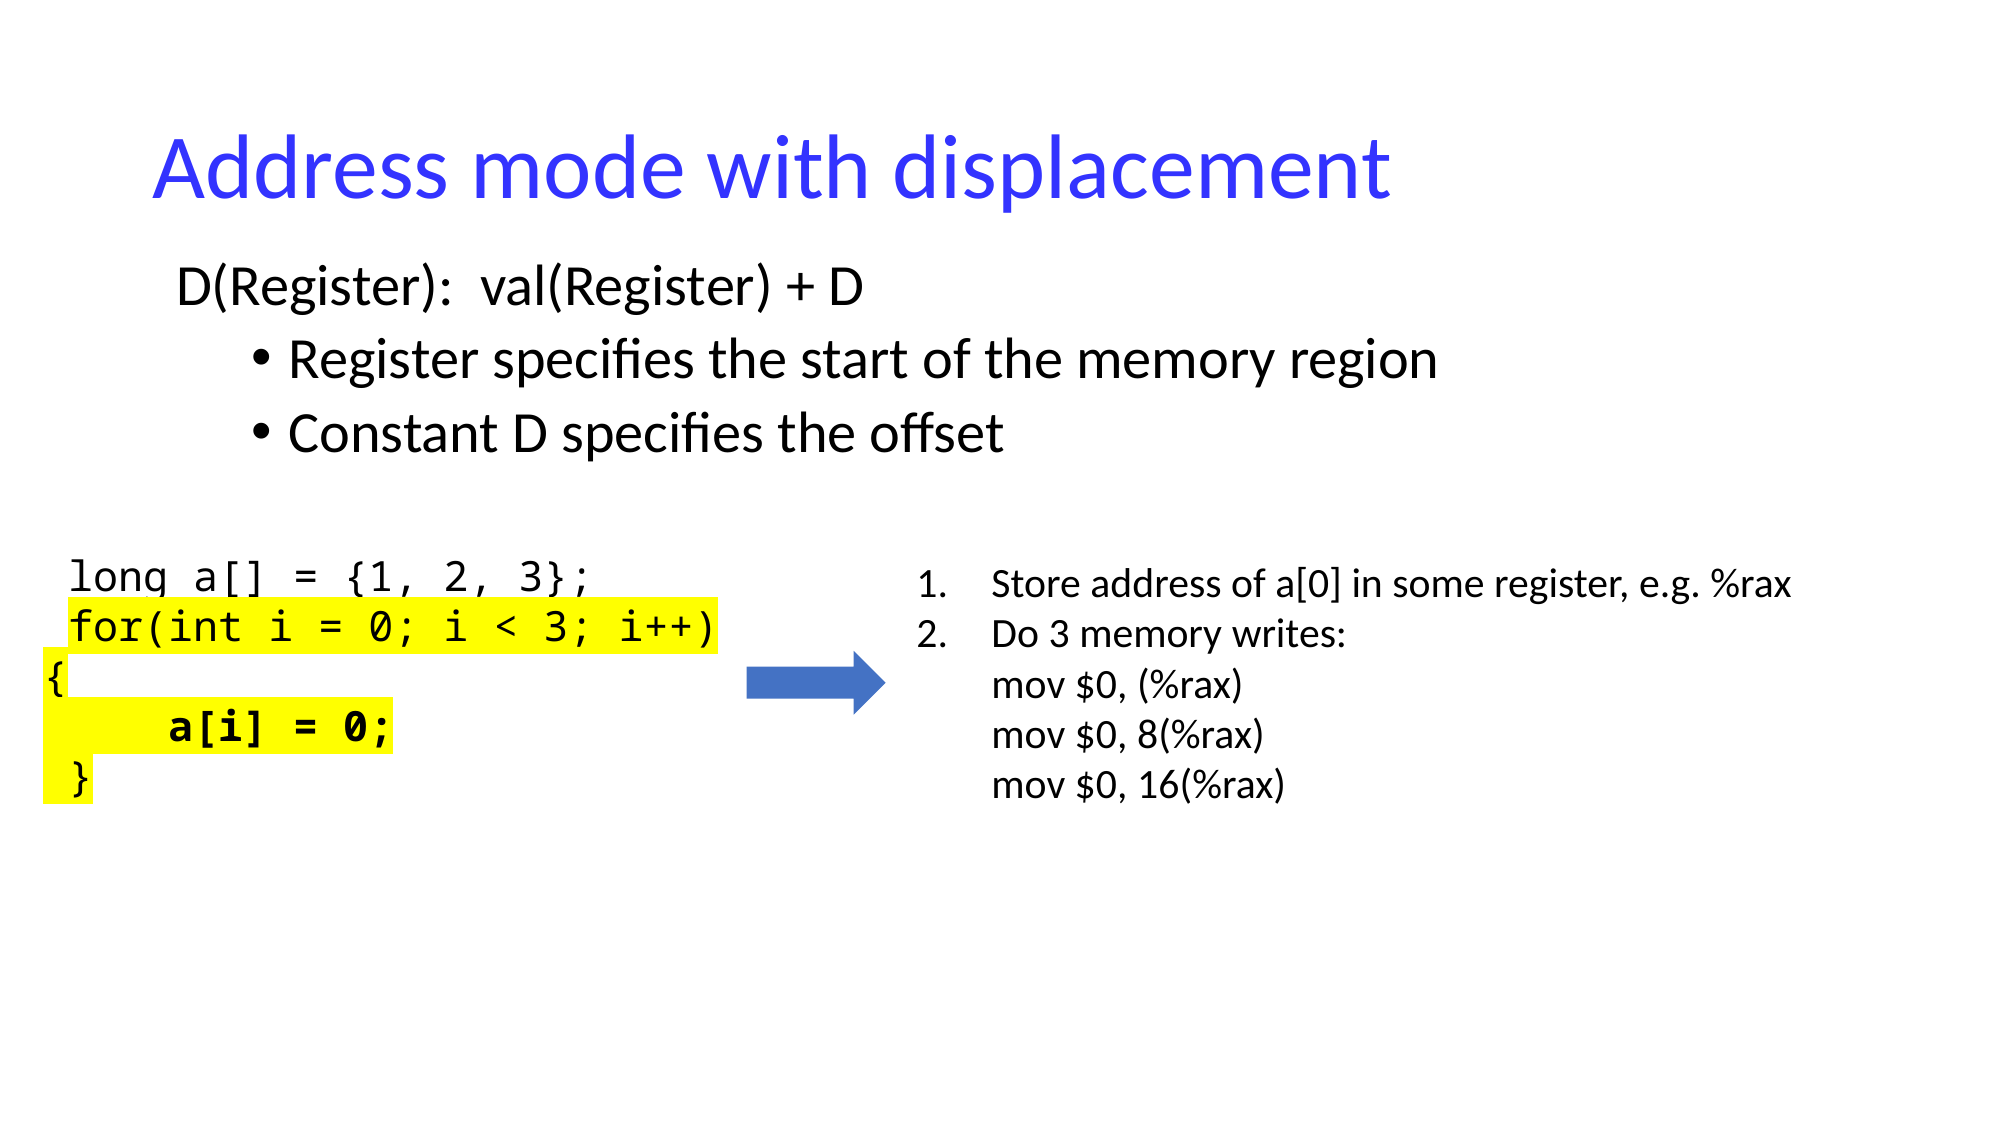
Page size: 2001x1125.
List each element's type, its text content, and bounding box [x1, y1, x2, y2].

list D(Register): val(Register) + D Register specifies the start of the memory region Constant D specifies the offset [161, 247, 1512, 475]
text_box long a[] = {1, 2, 3}; for(int i = 0; i < 3; i++) { a[i] = 0; } [28, 542, 747, 808]
text_box [745, 648, 888, 718]
title Address mode with displacement [137, 59, 1863, 278]
text_box Store address of a[0] in some register, e.g. %rax Do 3 memory writes: mov $0, (%rax) mov $0, 8(%rax) mov $0, 16(%rax) [901, 548, 2000, 814]
